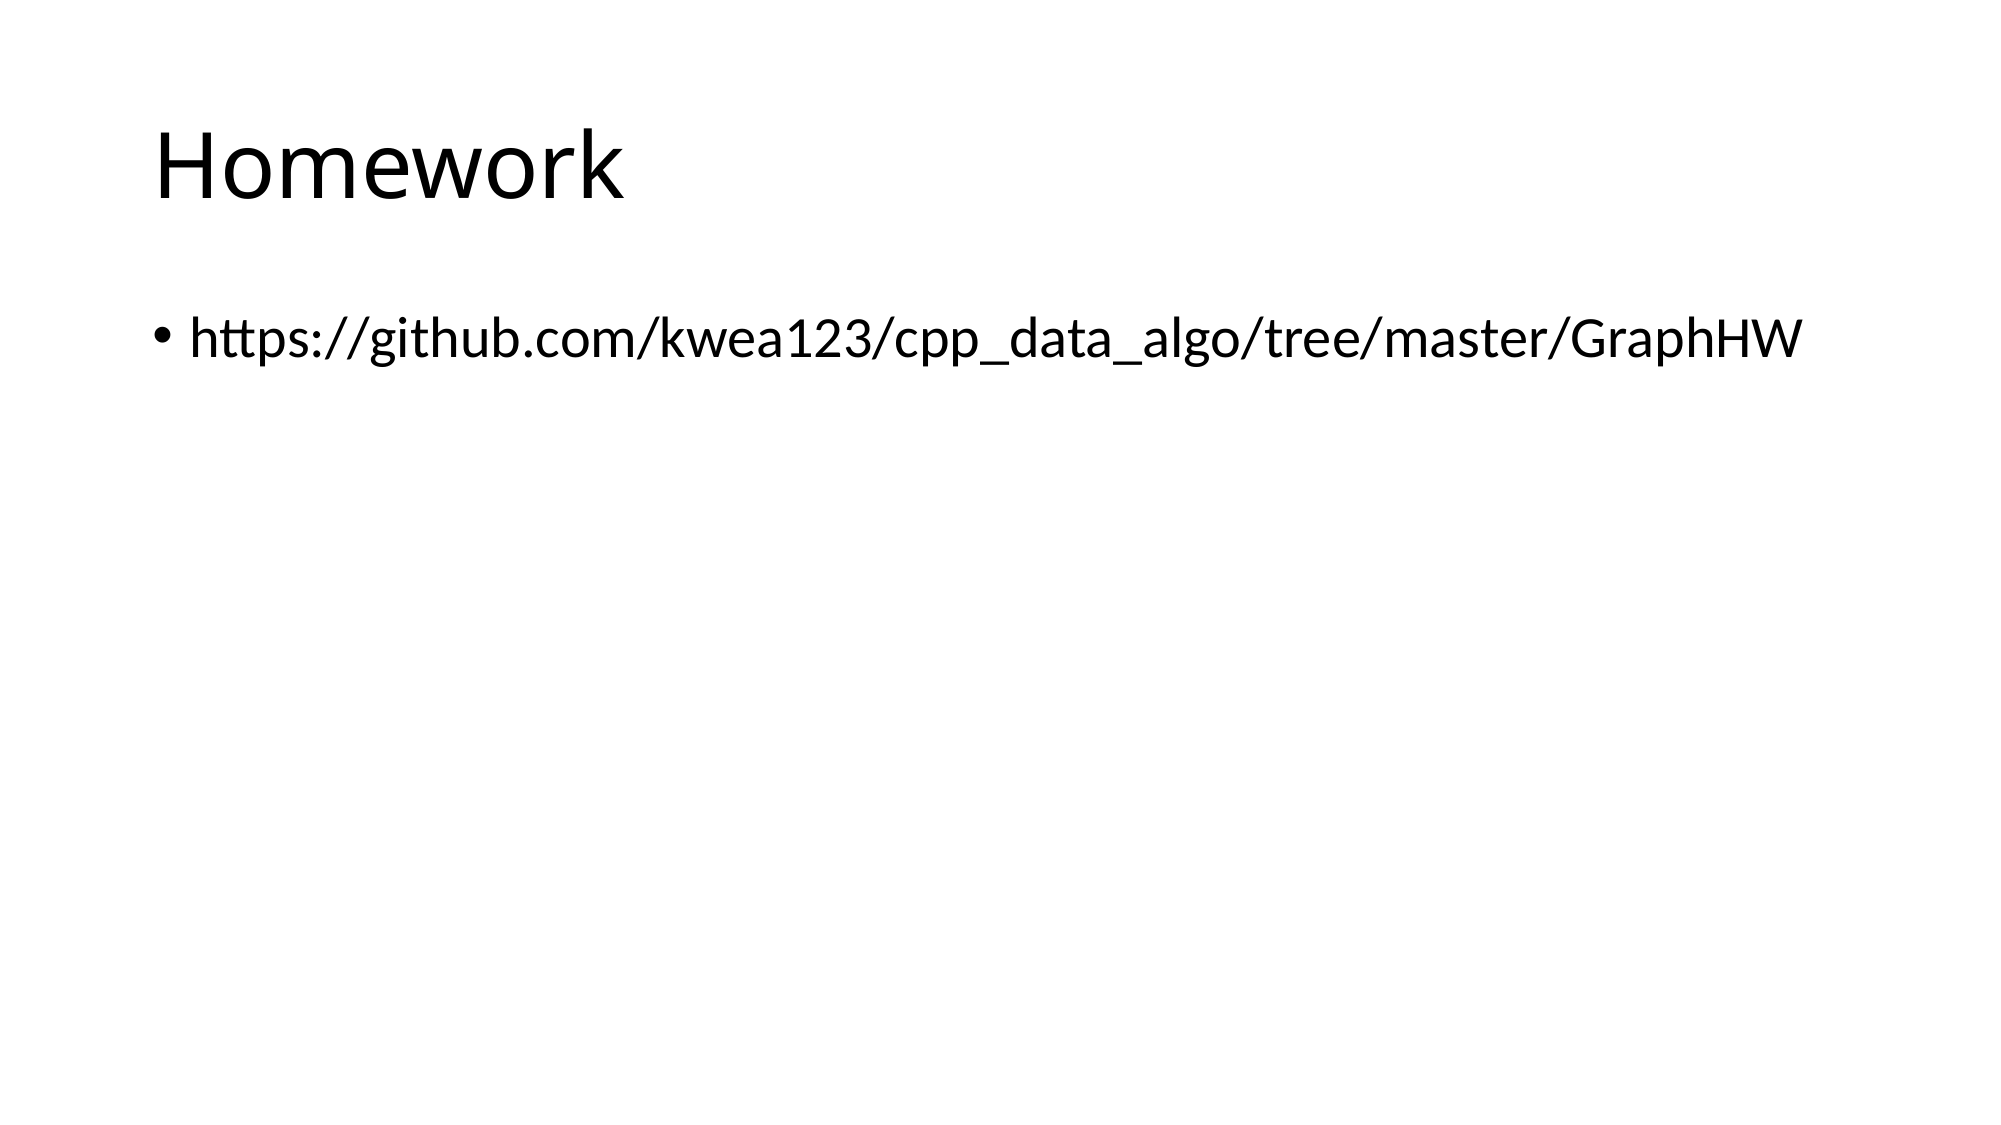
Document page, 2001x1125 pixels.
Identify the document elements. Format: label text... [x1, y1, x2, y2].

title Homework [137, 59, 1863, 278]
list https://github.com/kwea123/cpp_data_algo/tree/master/GraphHW [137, 299, 1863, 1014]
